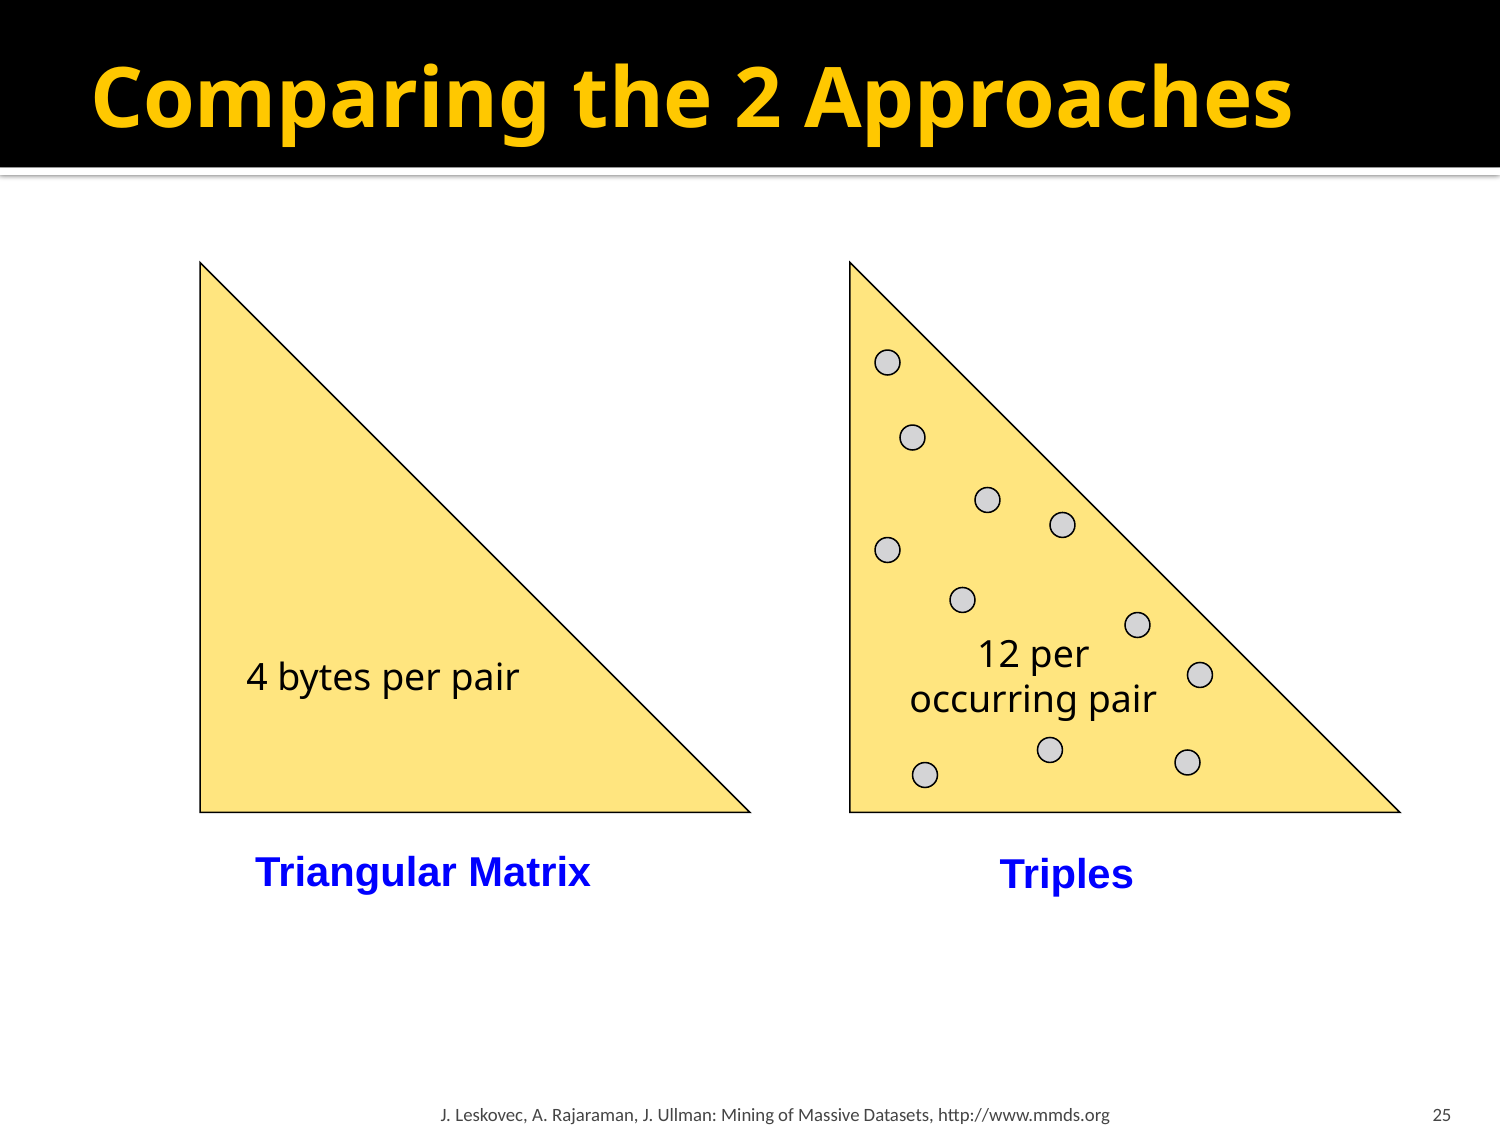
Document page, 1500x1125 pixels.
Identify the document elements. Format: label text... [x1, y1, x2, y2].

text_box [875, 537, 901, 563]
text_box [1187, 662, 1213, 688]
title Comparing the 2 Approaches [75, 24, 1425, 163]
text_box [875, 350, 901, 376]
text_box [1050, 512, 1075, 538]
text_box [912, 762, 938, 788]
text_box [1175, 750, 1201, 775]
text_box [900, 425, 925, 451]
text_box Triangular Matrix [240, 837, 607, 903]
text_box [1125, 612, 1150, 638]
slide_number 25 [1345, 1080, 1467, 1125]
text_box [950, 587, 976, 613]
footer J. Leskovec, A. Rajaraman, J. Ullman: Mining of Massive Datasets, http://www.mmds.org [433, 1080, 1337, 1125]
text_box [975, 487, 1000, 513]
text_box Triples [984, 839, 1150, 904]
text_box 4 bytes per pair [200, 262, 751, 813]
text_box 12 per occurring pair [849, 262, 1400, 813]
text_box [1037, 737, 1063, 763]
